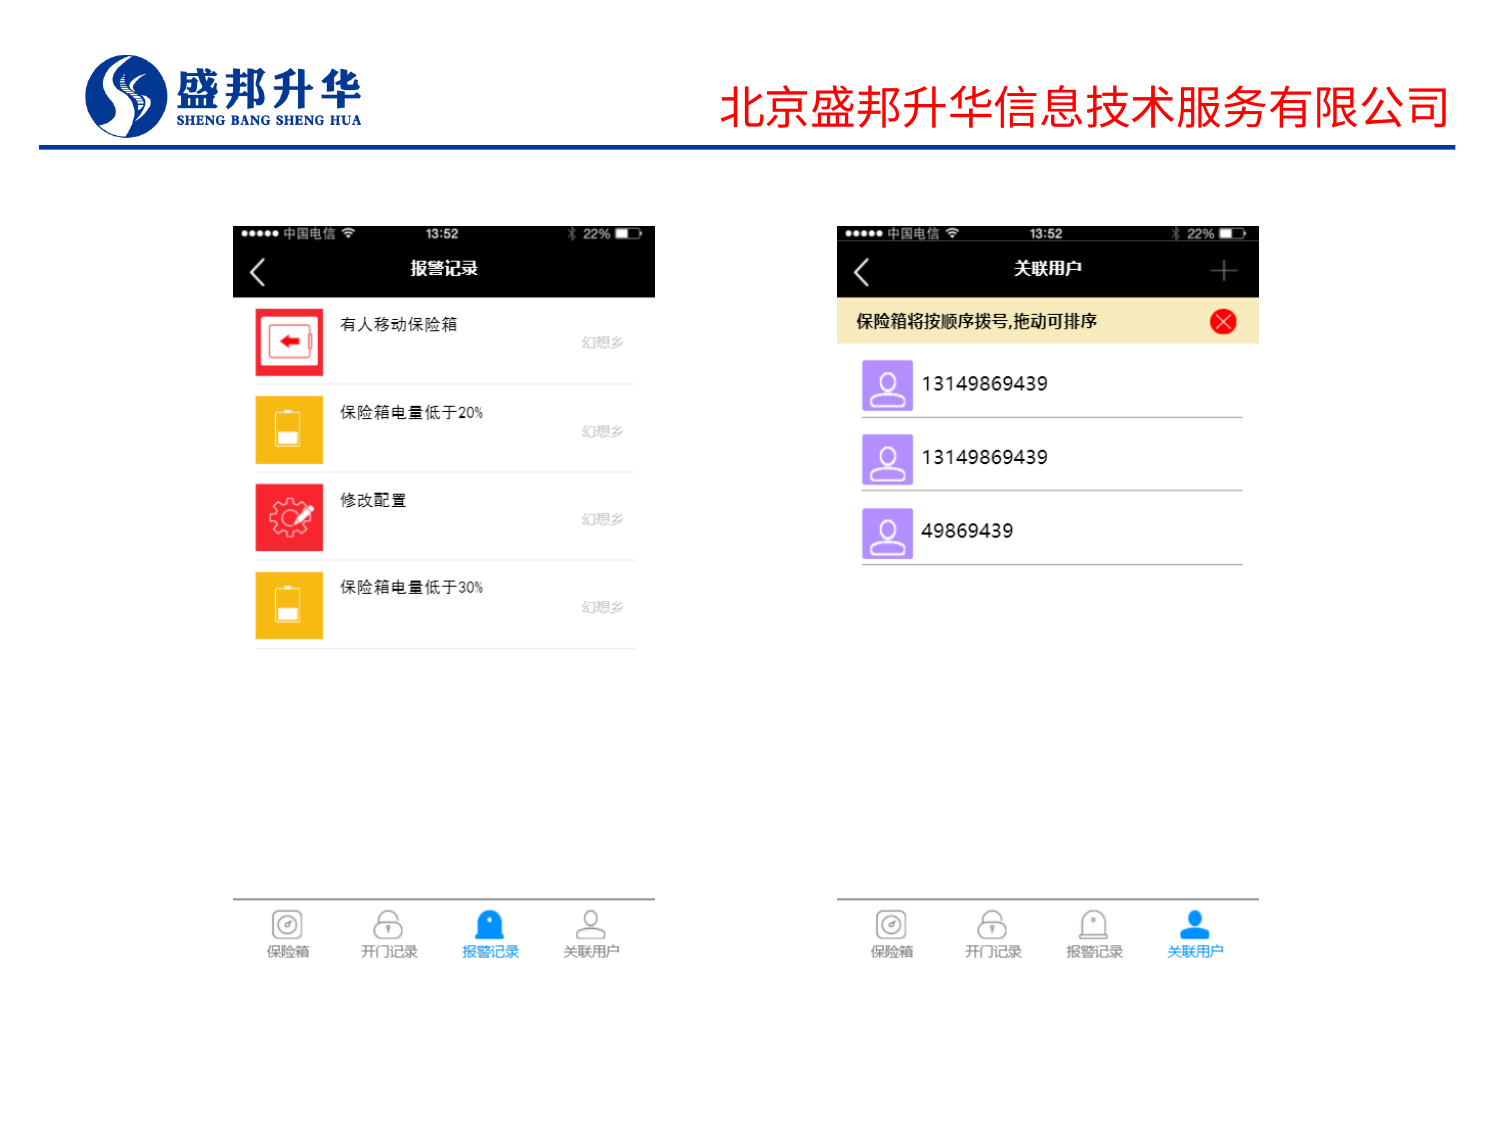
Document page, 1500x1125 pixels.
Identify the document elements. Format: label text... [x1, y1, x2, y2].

picture [837, 226, 1259, 974]
picture [75, 44, 371, 145]
picture [233, 226, 655, 974]
text_box 北京盛邦升华信息技术服务有限公司 [681, 81, 1467, 178]
